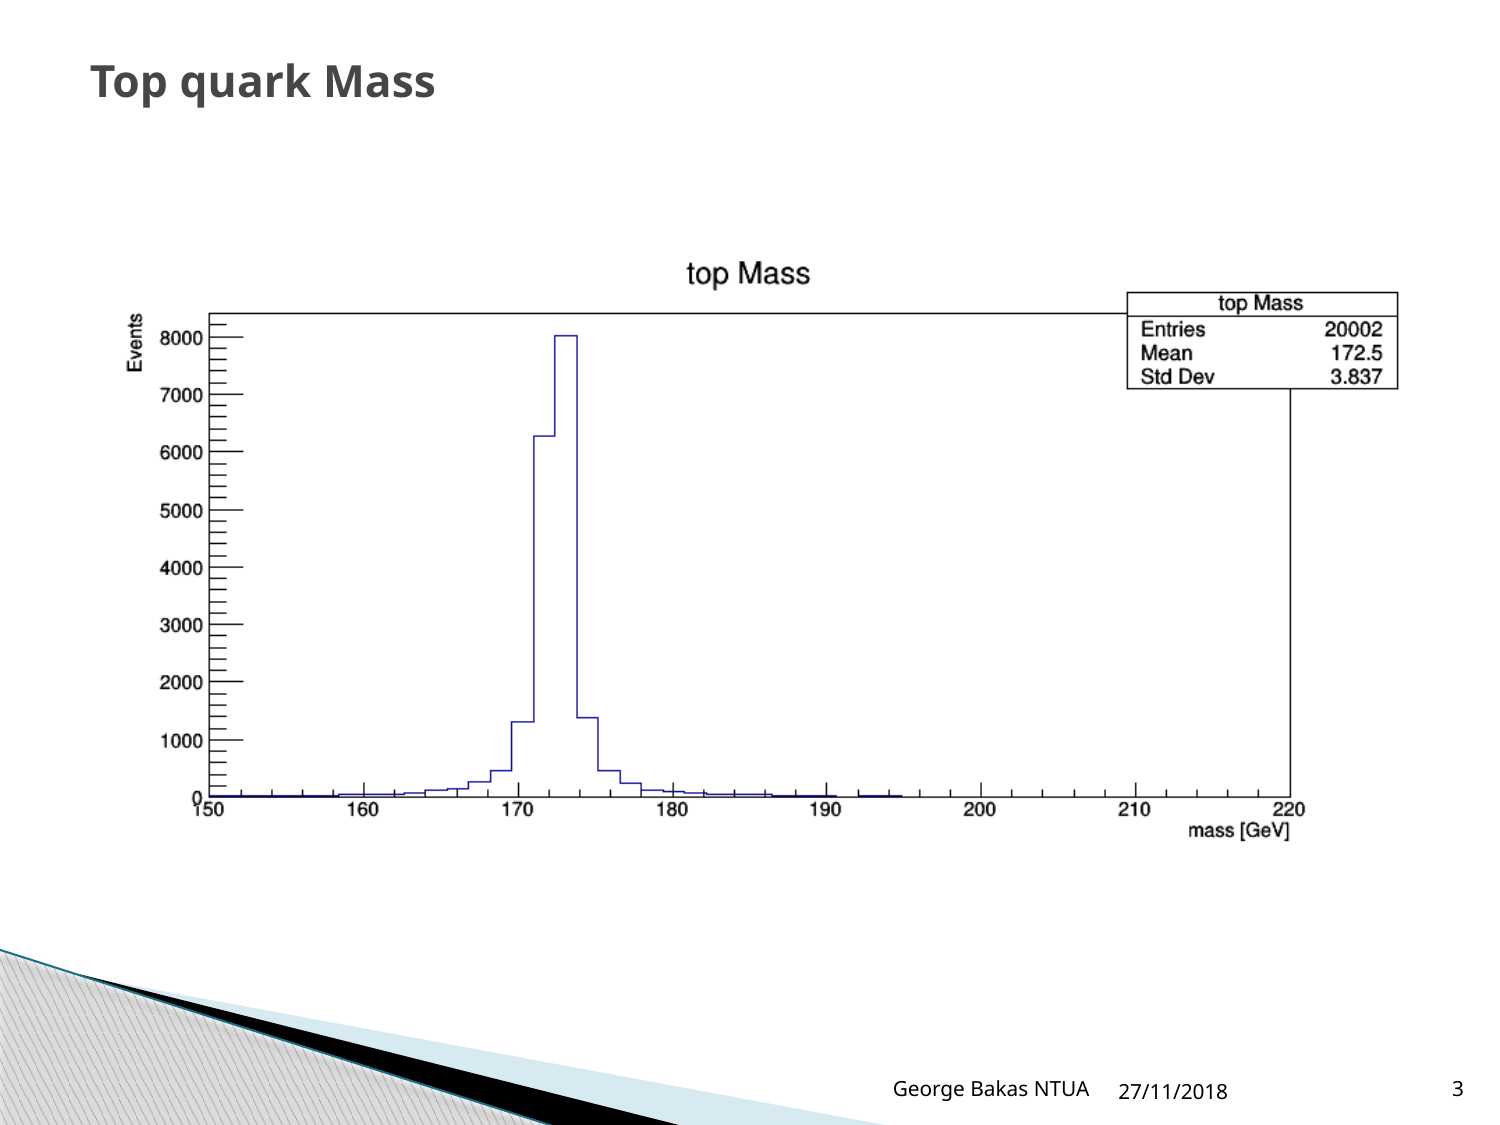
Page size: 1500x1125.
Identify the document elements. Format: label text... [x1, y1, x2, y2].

footer George Bakas NTUA [718, 1051, 1105, 1112]
title Top quark Mass [75, 45, 1425, 114]
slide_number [1105, 1051, 1418, 1112]
slide_number 3 [1418, 1051, 1479, 1112]
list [74, 252, 1426, 859]
